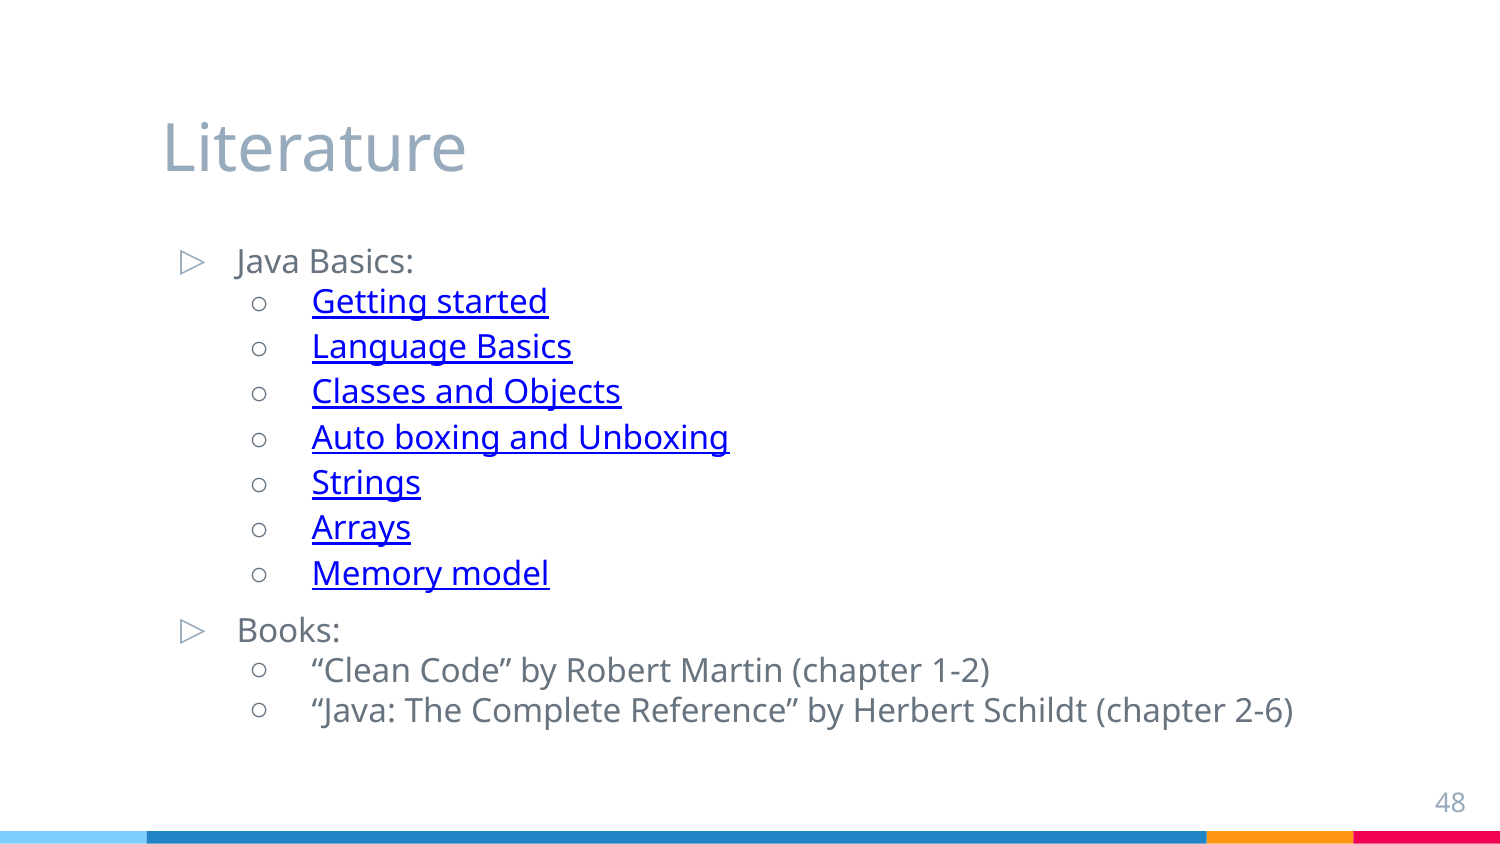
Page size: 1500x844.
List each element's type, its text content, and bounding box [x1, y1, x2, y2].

list Java Basics: Getting started Language Basics Classes and Objects Auto boxing and Unboxing Strings Arrays Memory model Books: “Clean Code” by Robert Martin (chapter 1-2) “Java: The Complete Reference” by Herbert Schildt (chapter 2-6) [146, 224, 1482, 809]
title Literature [146, 58, 1208, 200]
slide_number 48 [1418, 769, 1482, 835]
